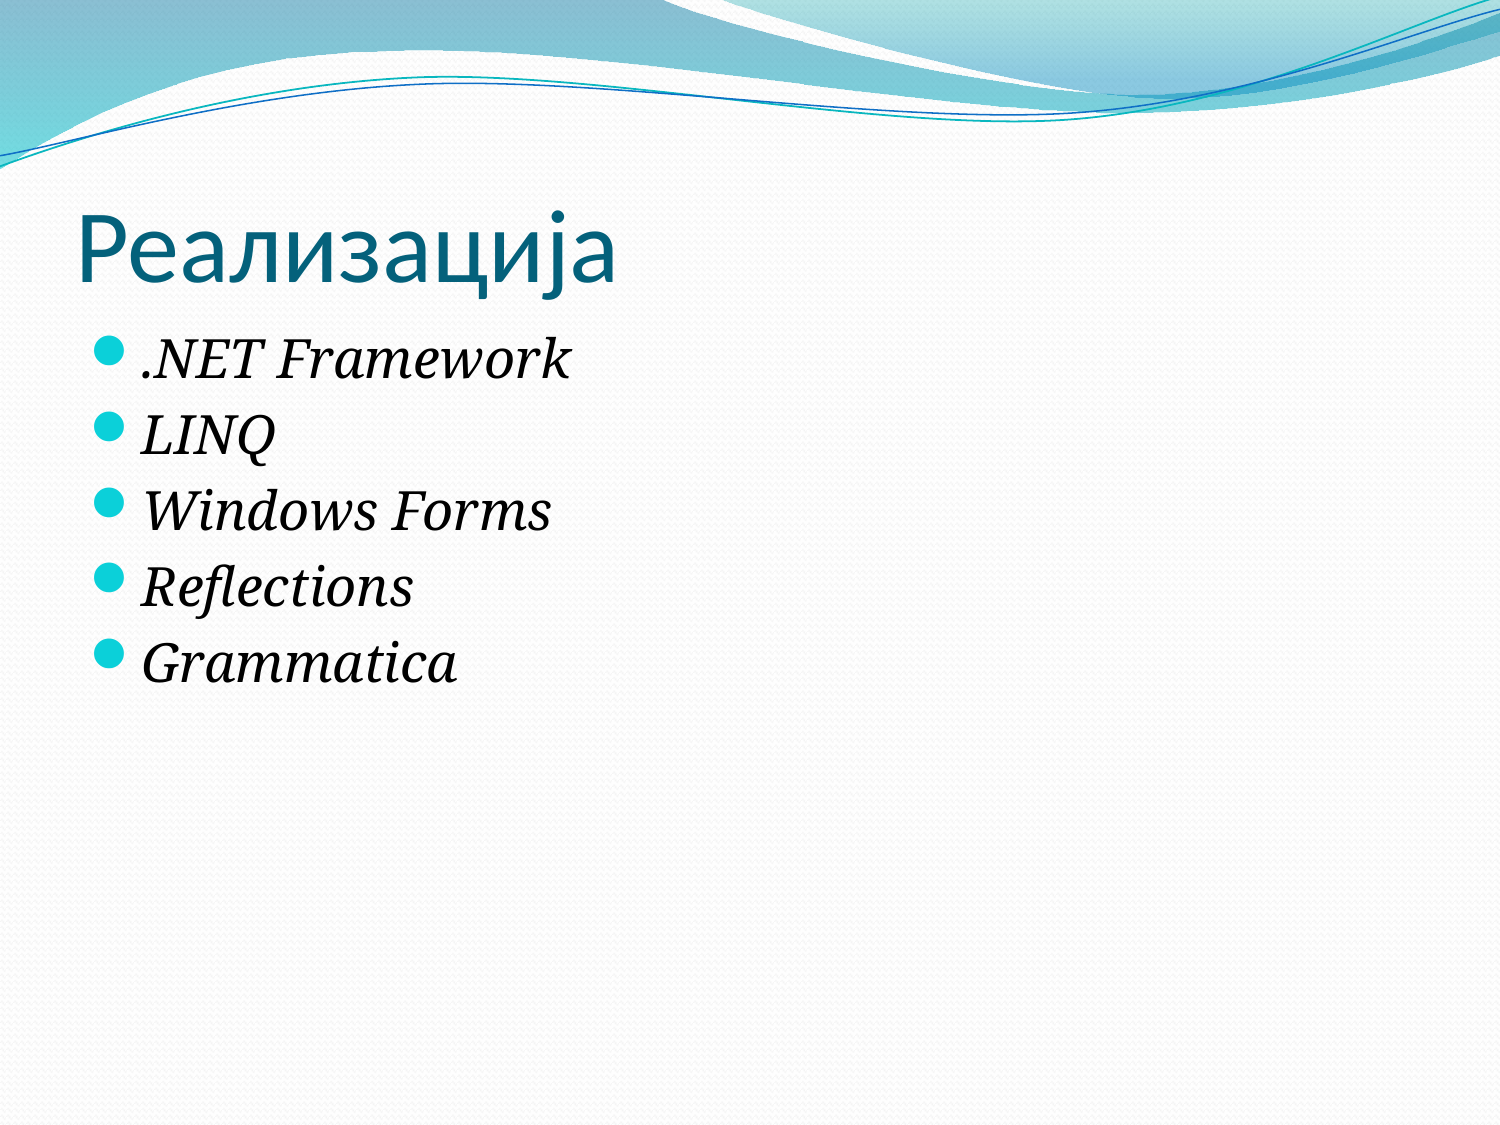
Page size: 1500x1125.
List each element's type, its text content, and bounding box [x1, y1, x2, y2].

title Реализација [75, 115, 1425, 303]
list .NET Framework LINQ Windows Forms Reflections Grammatica [75, 317, 1425, 1038]
